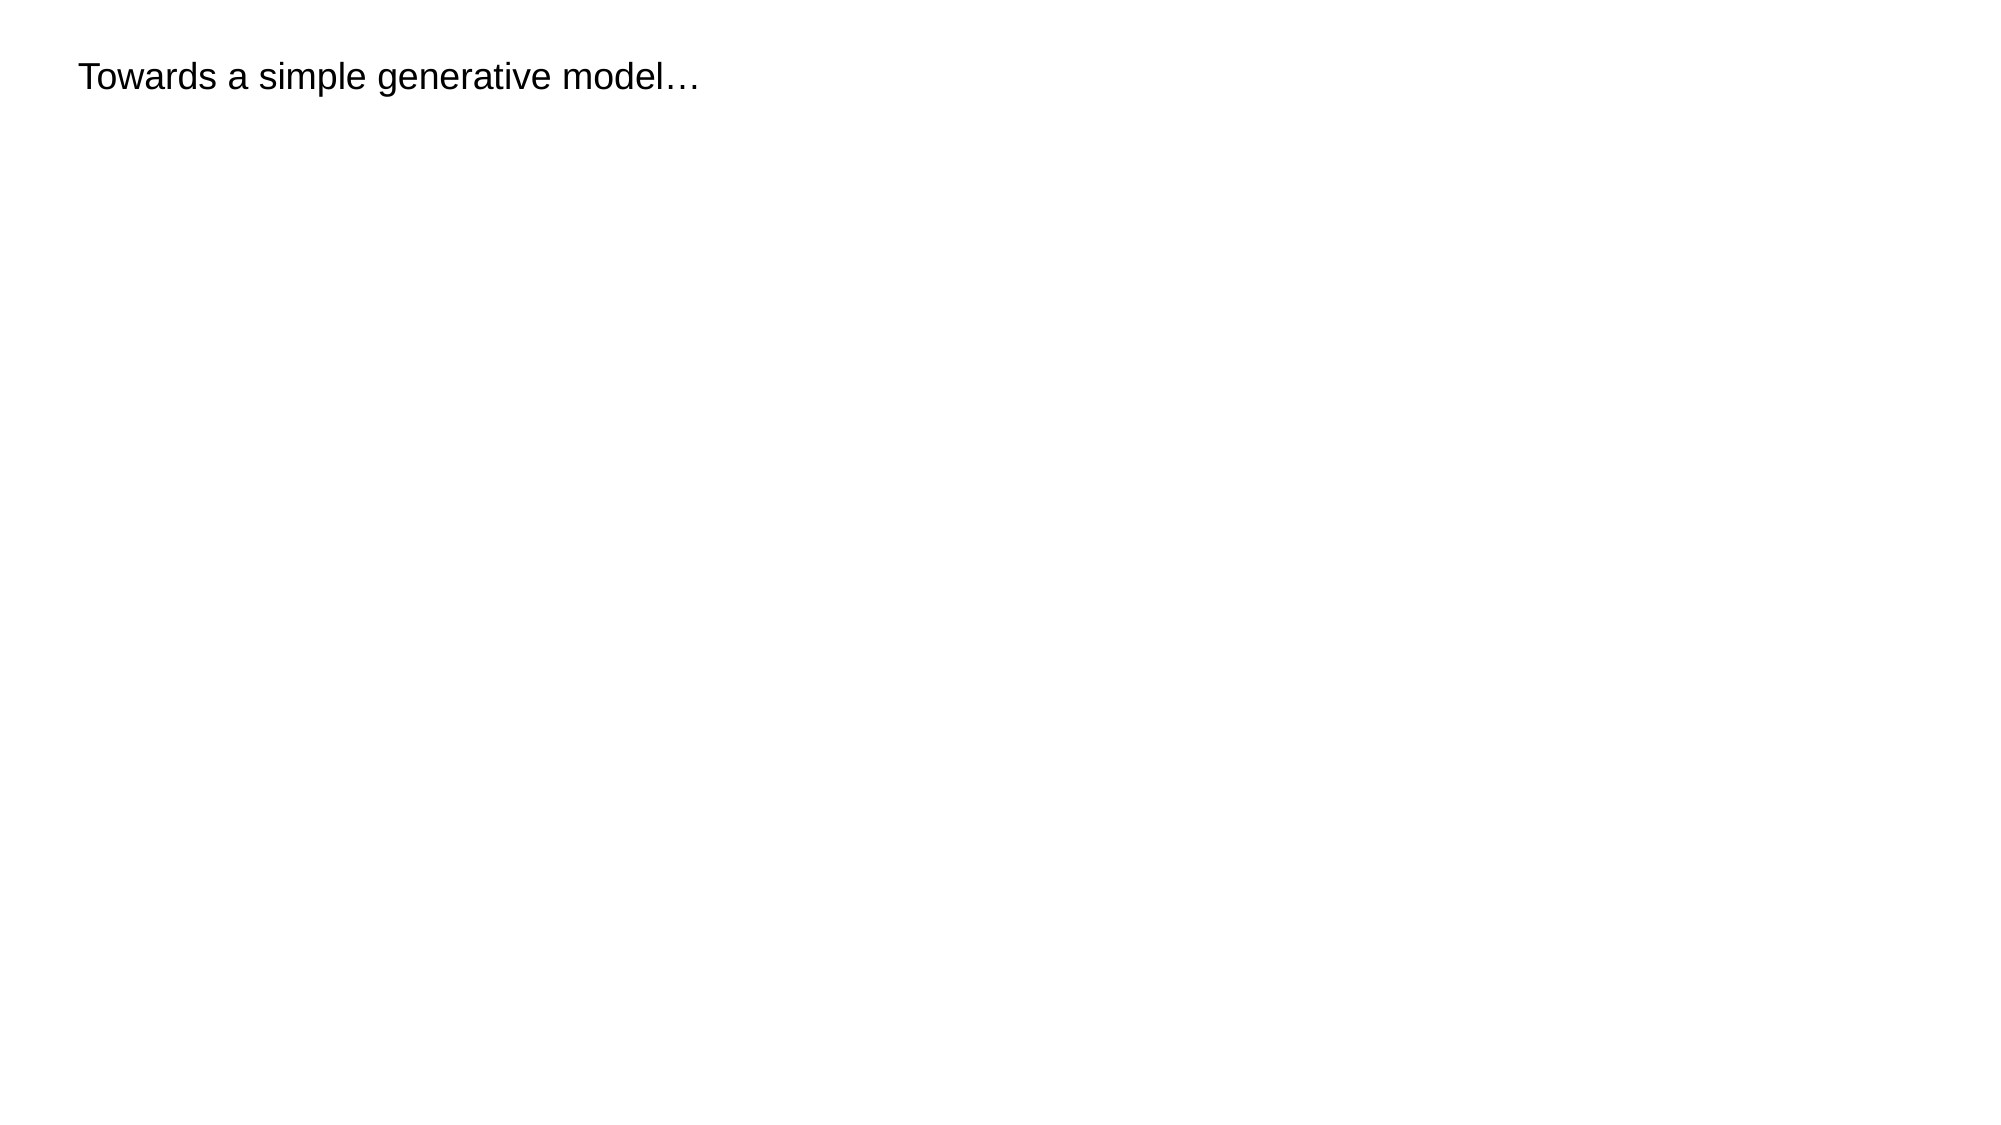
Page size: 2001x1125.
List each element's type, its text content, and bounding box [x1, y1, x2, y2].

text_box Towards a simple generative model… [63, 44, 717, 105]
